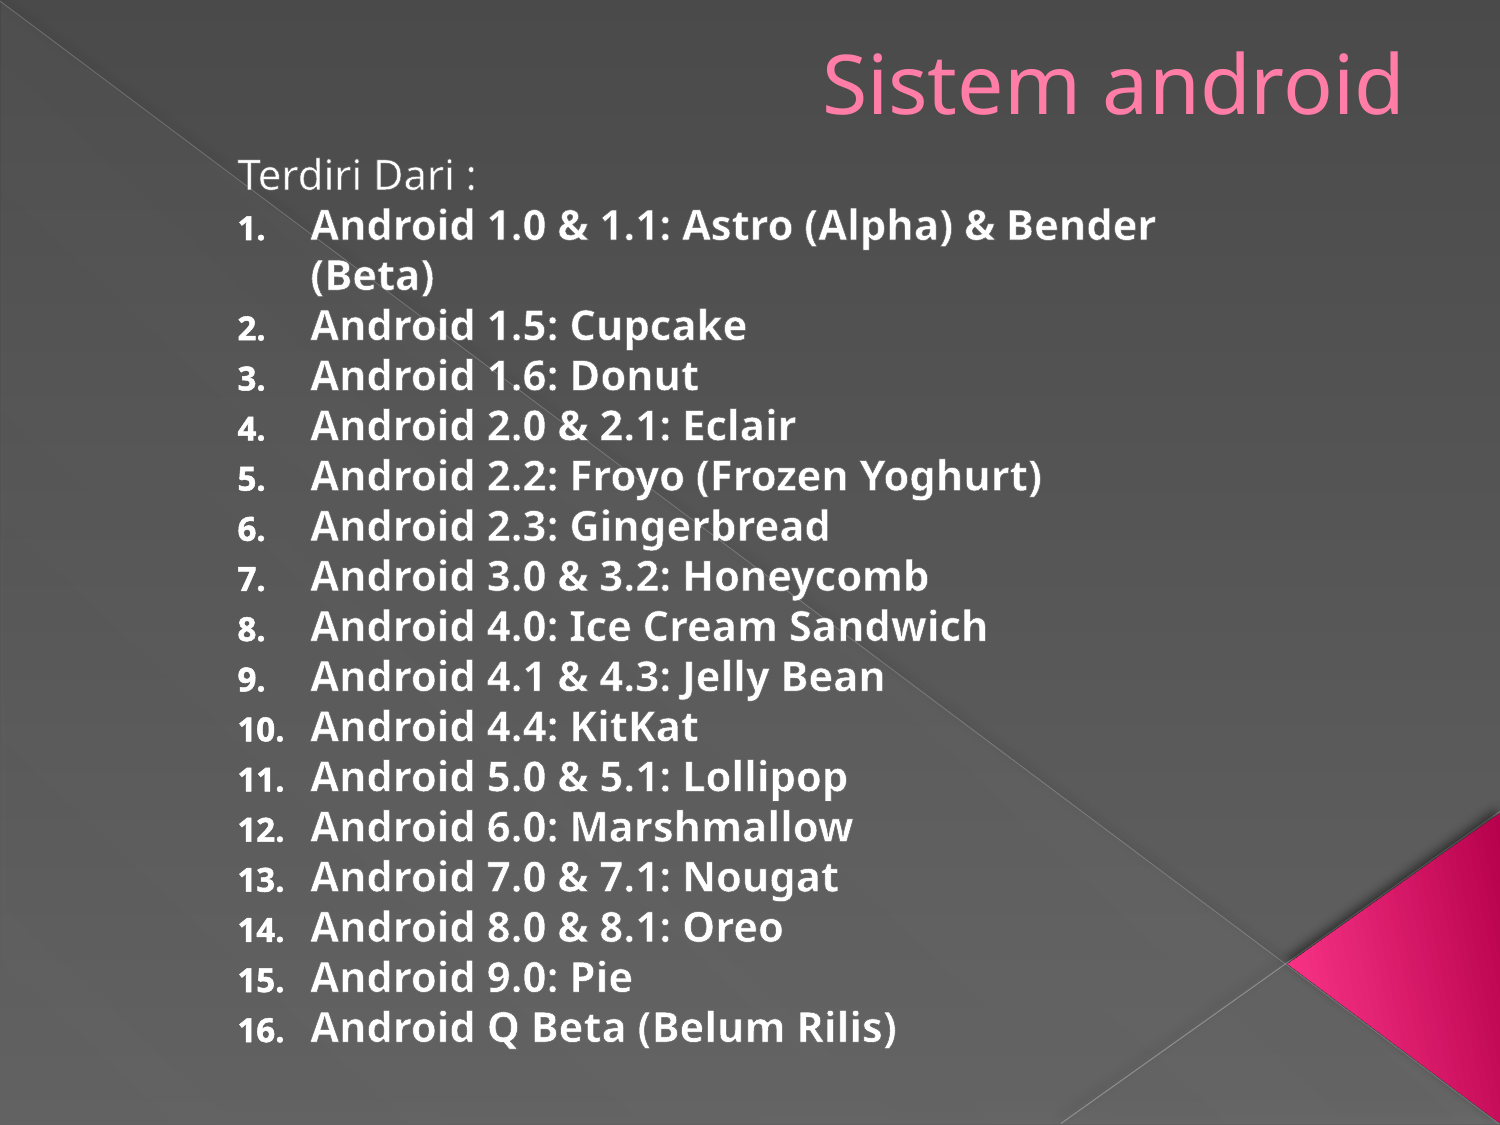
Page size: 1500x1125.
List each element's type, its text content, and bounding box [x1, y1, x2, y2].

title Sistem android [70, 23, 1421, 139]
subtitle Terdiri Dari : Android 1.0 & 1.1: Astro (Alpha) & Bender (Beta) Android 1.5: Cupcake Android 1.6: Donut Android 2.0 & 2.1: Eclair Android 2.2: Froyo (Frozen Yoghurt) Android 2.3: Gingerbread Android 3.0 & 3.2: Honeycomb Android 4.0: Ice Cream Sandwich Android 4.1 & 4.3: Jelly Bean Android 4.4: KitKat Android 5.0 & 5.1: Lollipop Android 6.0: Marshmallow Android 7.0 & 7.1: Nougat Android 8.0 & 8.1: Oreo Android 9.0: Pie Android Q Beta (Belum Rilis) [222, 140, 1273, 1067]
